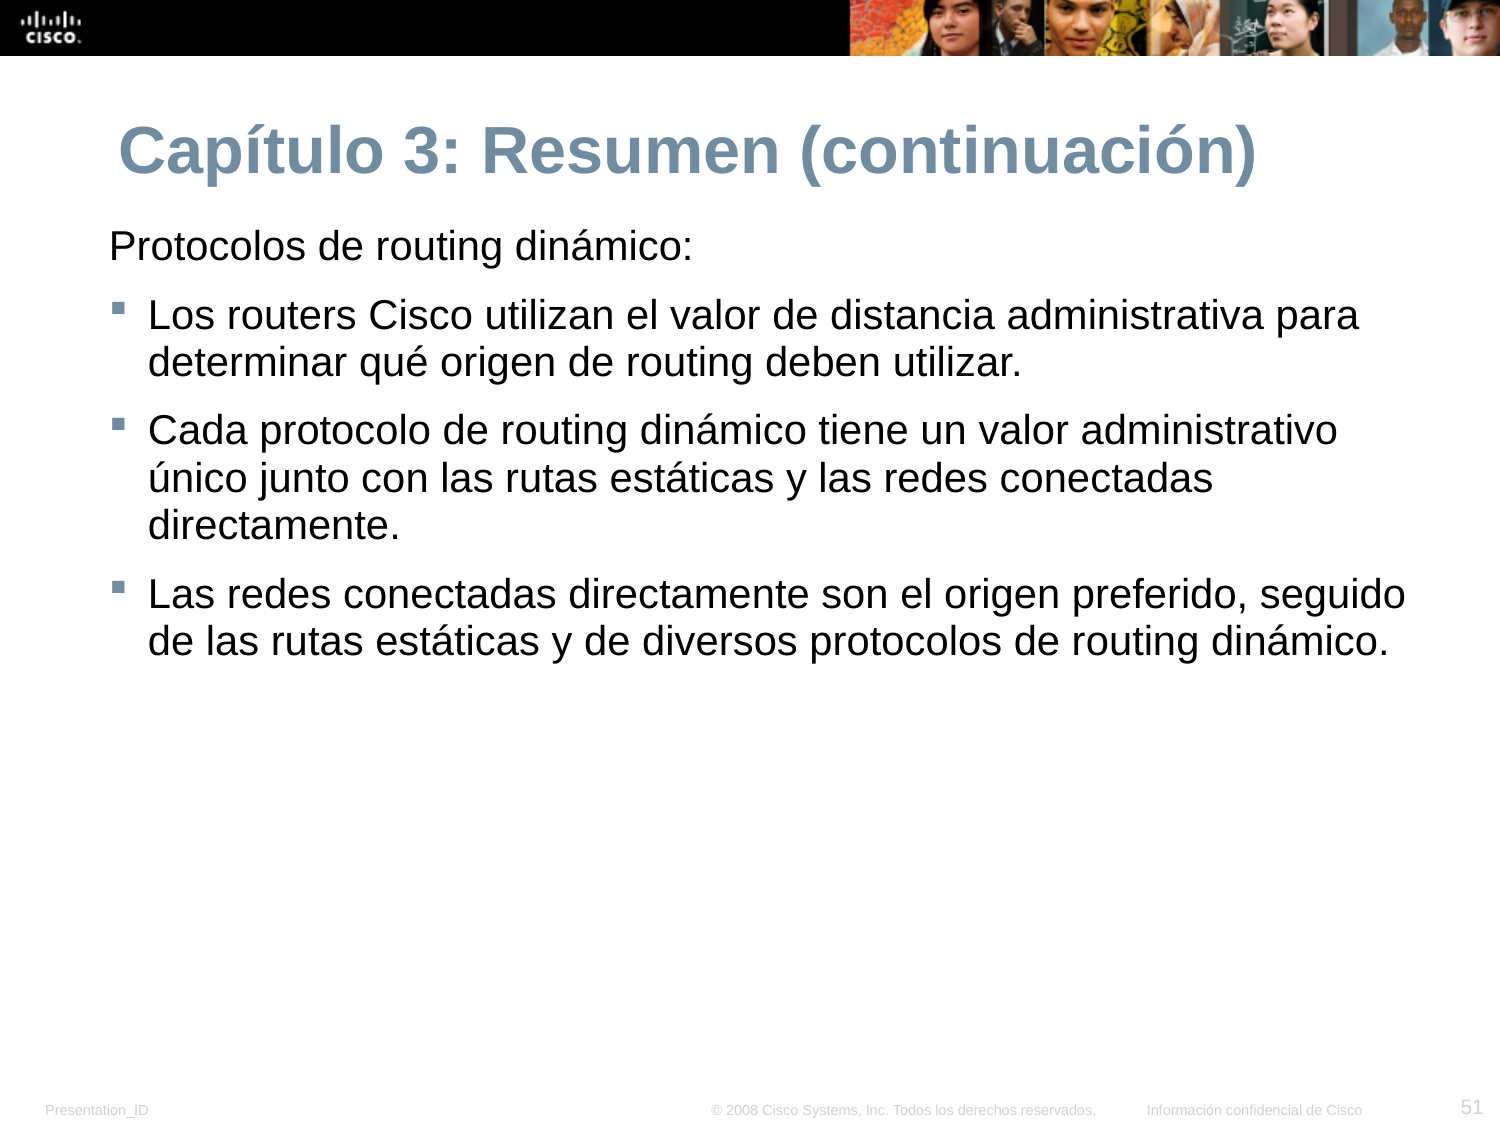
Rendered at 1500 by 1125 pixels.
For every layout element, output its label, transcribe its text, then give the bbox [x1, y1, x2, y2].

picture [0, 0, 1500, 56]
list Protocolos de routing dinámico: Los routers Cisco utilizan el valor de distancia administrativa para determinar qué origen de routing deben utilizar. Cada protocolo de routing dinámico tiene un valor administrativo único junto con las rutas estáticas y las redes conectadas directamente. Las redes conectadas directamente son el origen preferido, seguido de las rutas estáticas y de diversos protocolos de routing dinámico. [95, 216, 1439, 1125]
title Capítulo 3: Resumen (continuación) [105, 57, 1442, 195]
